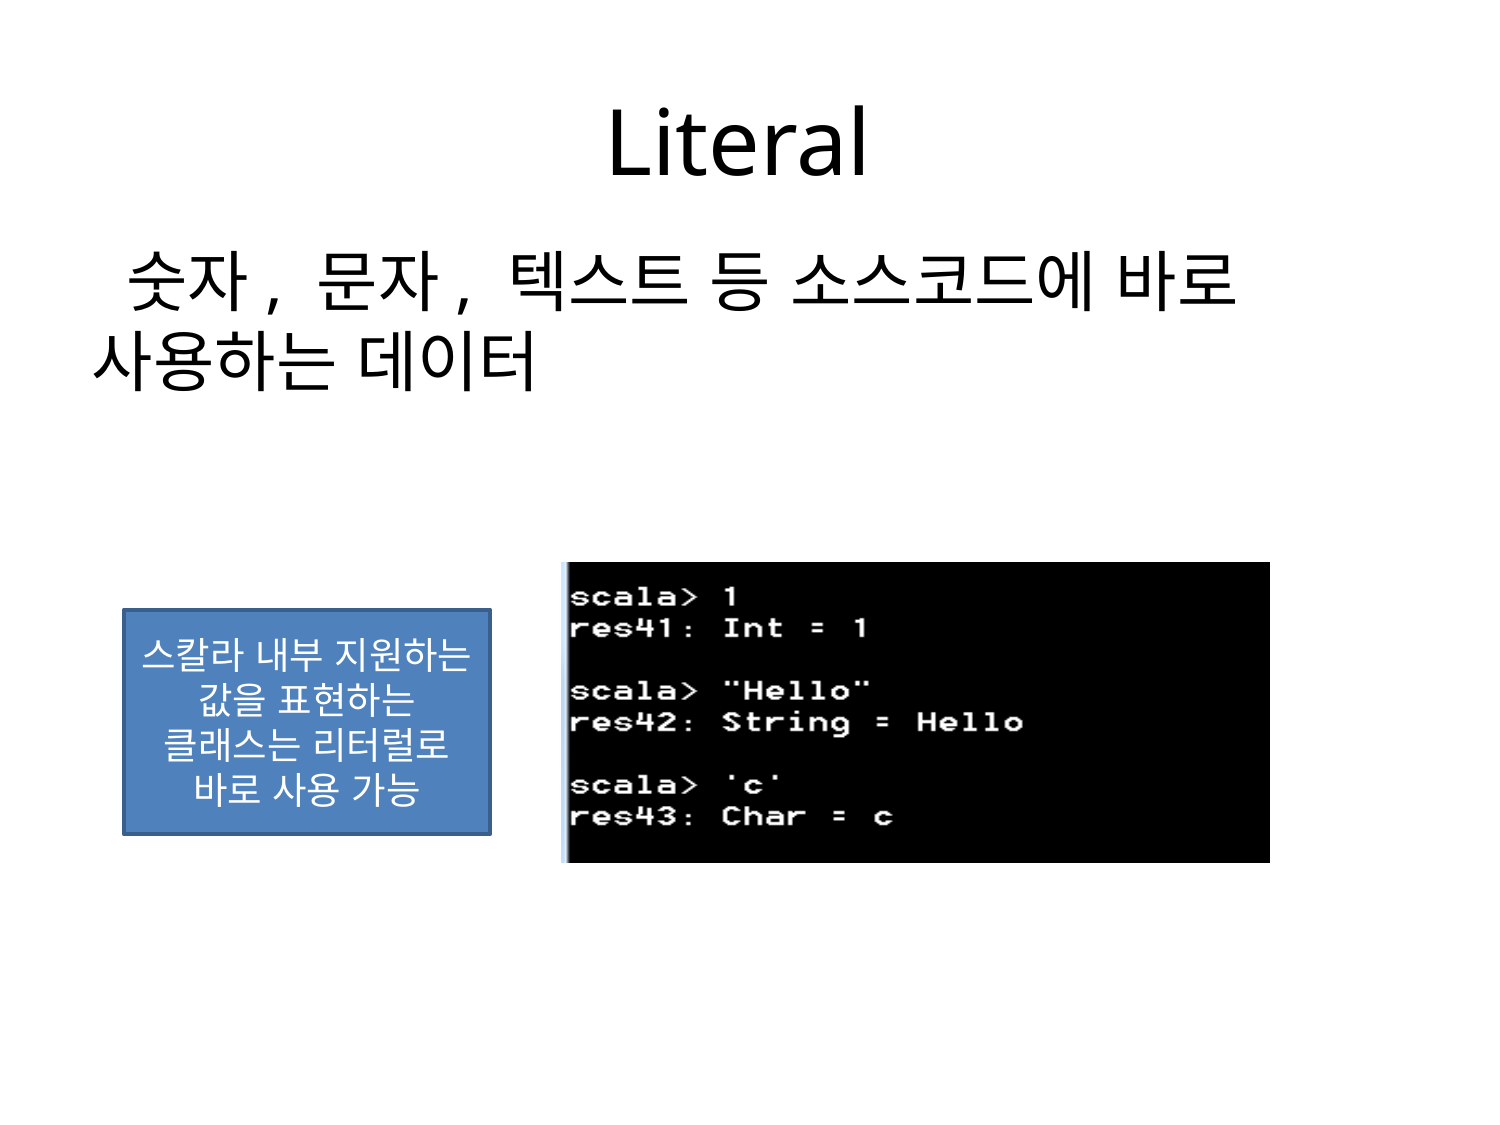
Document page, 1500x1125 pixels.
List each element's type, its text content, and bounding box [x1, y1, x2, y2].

text_box 스칼라 내부 지원하는 값을 표현하는 클래스는 리터럴로 바로 사용 가능 [122, 608, 492, 836]
title Literal [75, 45, 1425, 233]
list 숫자, 문자, 텍스트 등 소스코드에 바로 사용하는 데이터 [76, 231, 1402, 449]
picture [560, 562, 1270, 863]
